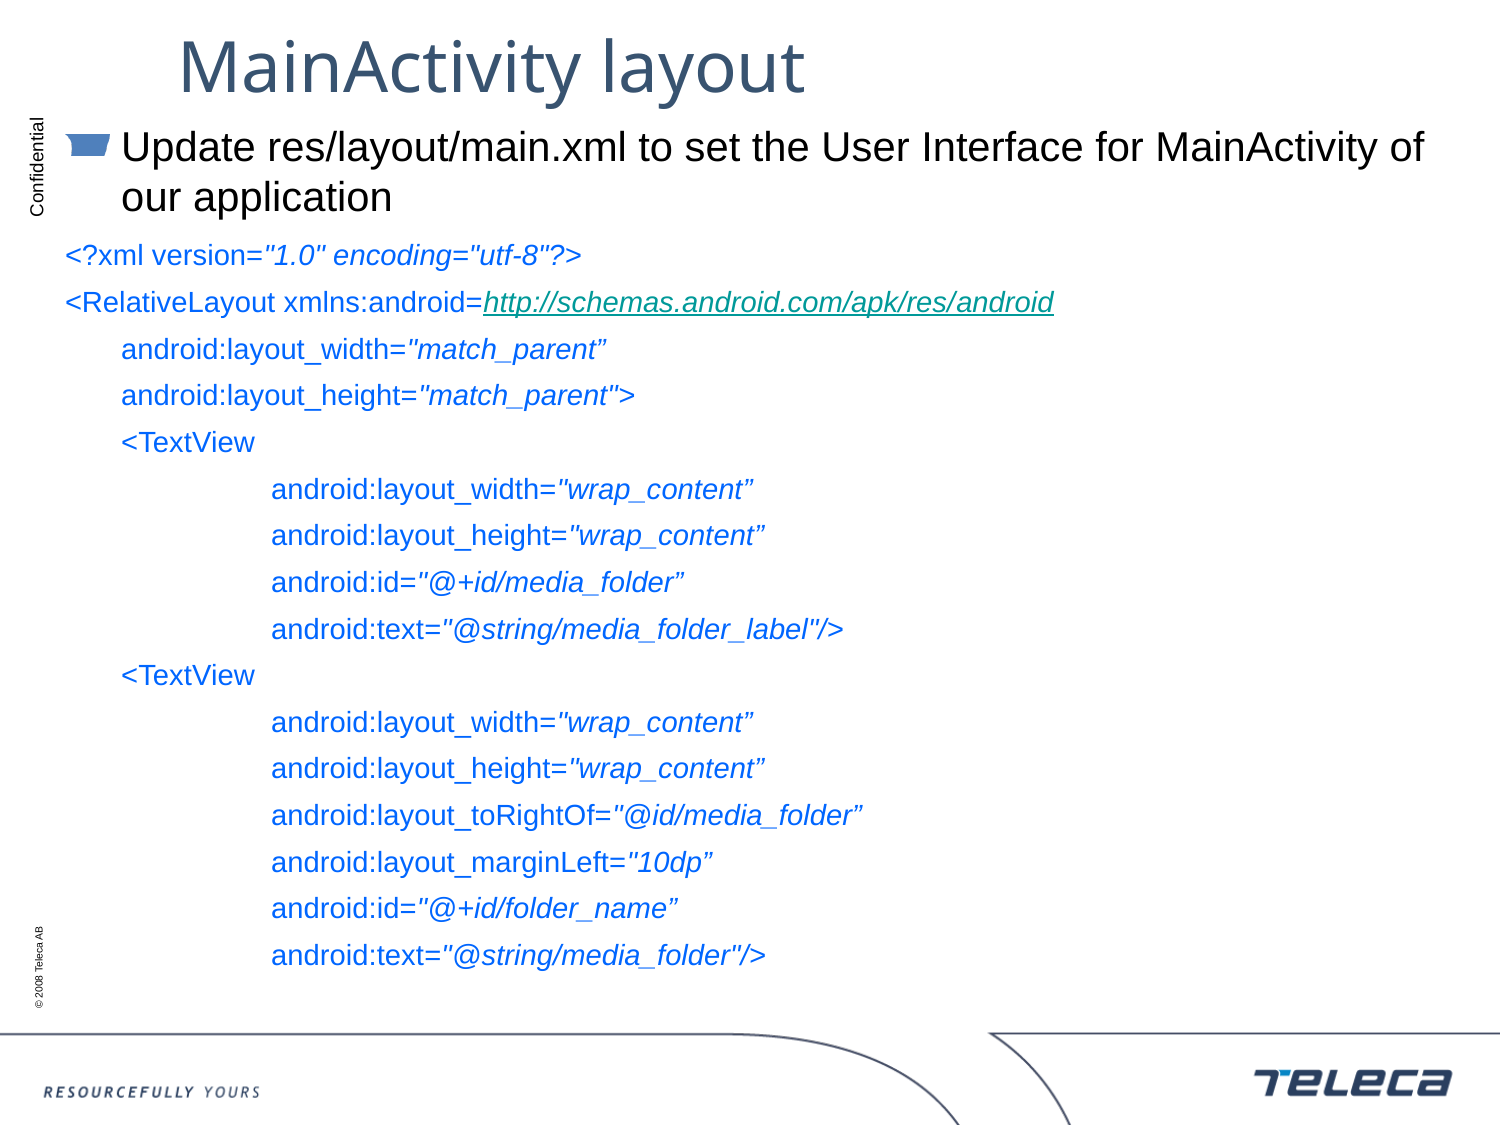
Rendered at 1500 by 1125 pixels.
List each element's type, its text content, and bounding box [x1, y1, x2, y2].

title MainActivity layout [162, 0, 1408, 112]
picture [0, 1015, 1500, 1125]
list Update res/layout/main.xml to set the User Interface for MainActivity of our application <?xml version="1.0" encoding="utf-8"?> <RelativeLayout xmlns:android=http://schemas.android.com/apk/res/android android:layout_width="match_parent” android:layout_height="match_parent"> <TextView android:layout_width="wrap_content” android:layout_height="wrap_content” android:id="@+id/media_folder” android:text="@string/media_folder_label"/> <TextView android:layout_width="wrap_content” android:layout_height="wrap_content” android:layout_toRightOf="@id/media_folder” android:layout_marginLeft="10dp” android:id="@+id/folder_name” android:text="@string/media_folder"/> [49, 112, 1451, 1026]
picture [65, 134, 110, 156]
